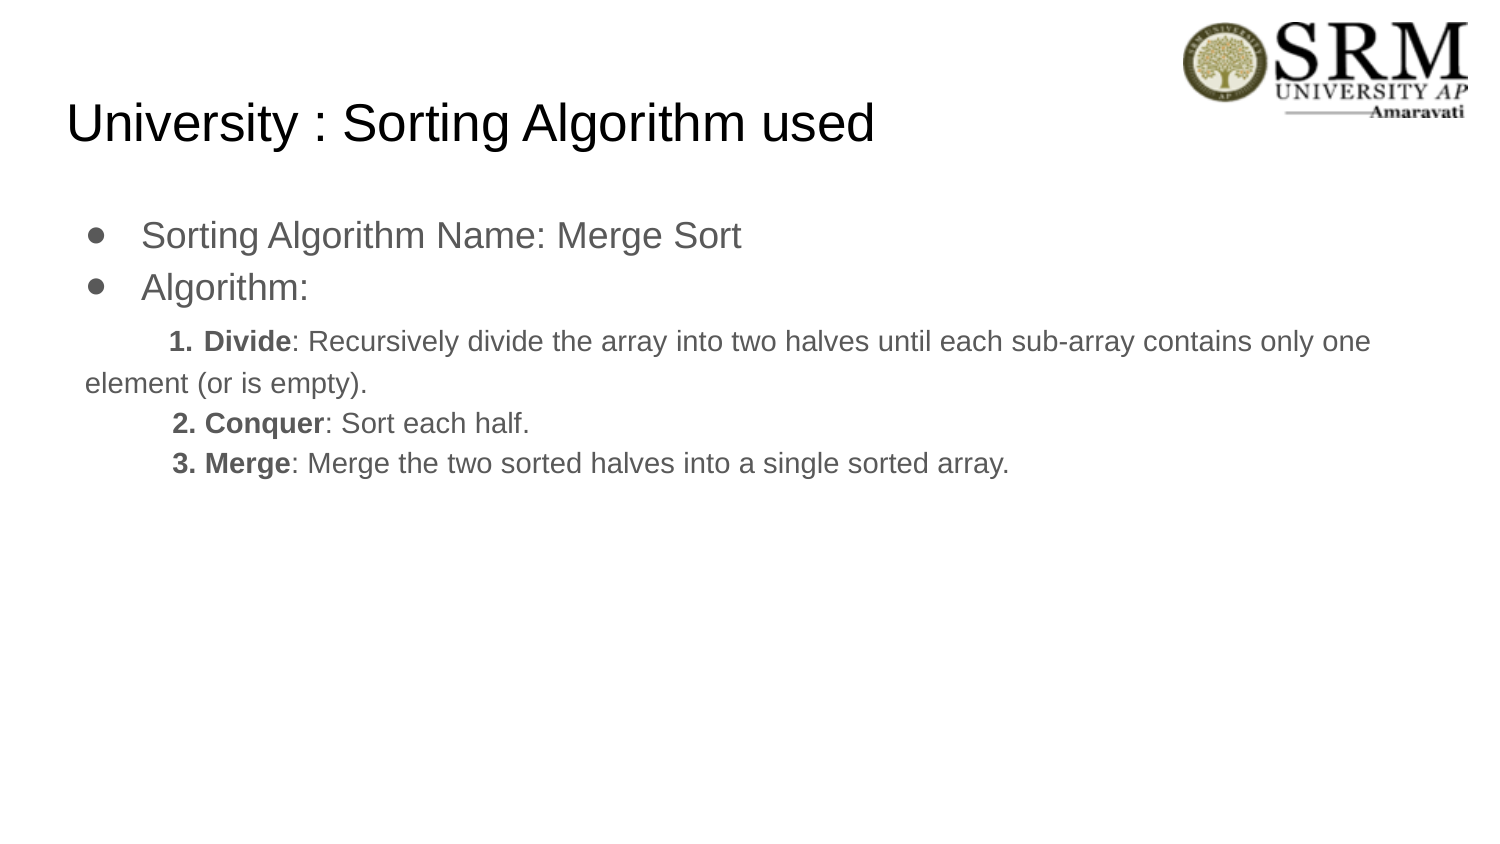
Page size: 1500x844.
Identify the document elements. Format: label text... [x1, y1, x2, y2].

title University : Sorting Algorithm used [51, 72, 1449, 167]
picture [1183, 22, 1468, 118]
list Sorting Algorithm Name: Merge Sort Algorithm: 1. Divide: Recursively divide the array into two halves until each sub-array contains only one element (or is empty). 2. Conquer: Sort each half. 3. Merge: Merge the two sorted halves into a single sorted array. [51, 189, 1449, 750]
